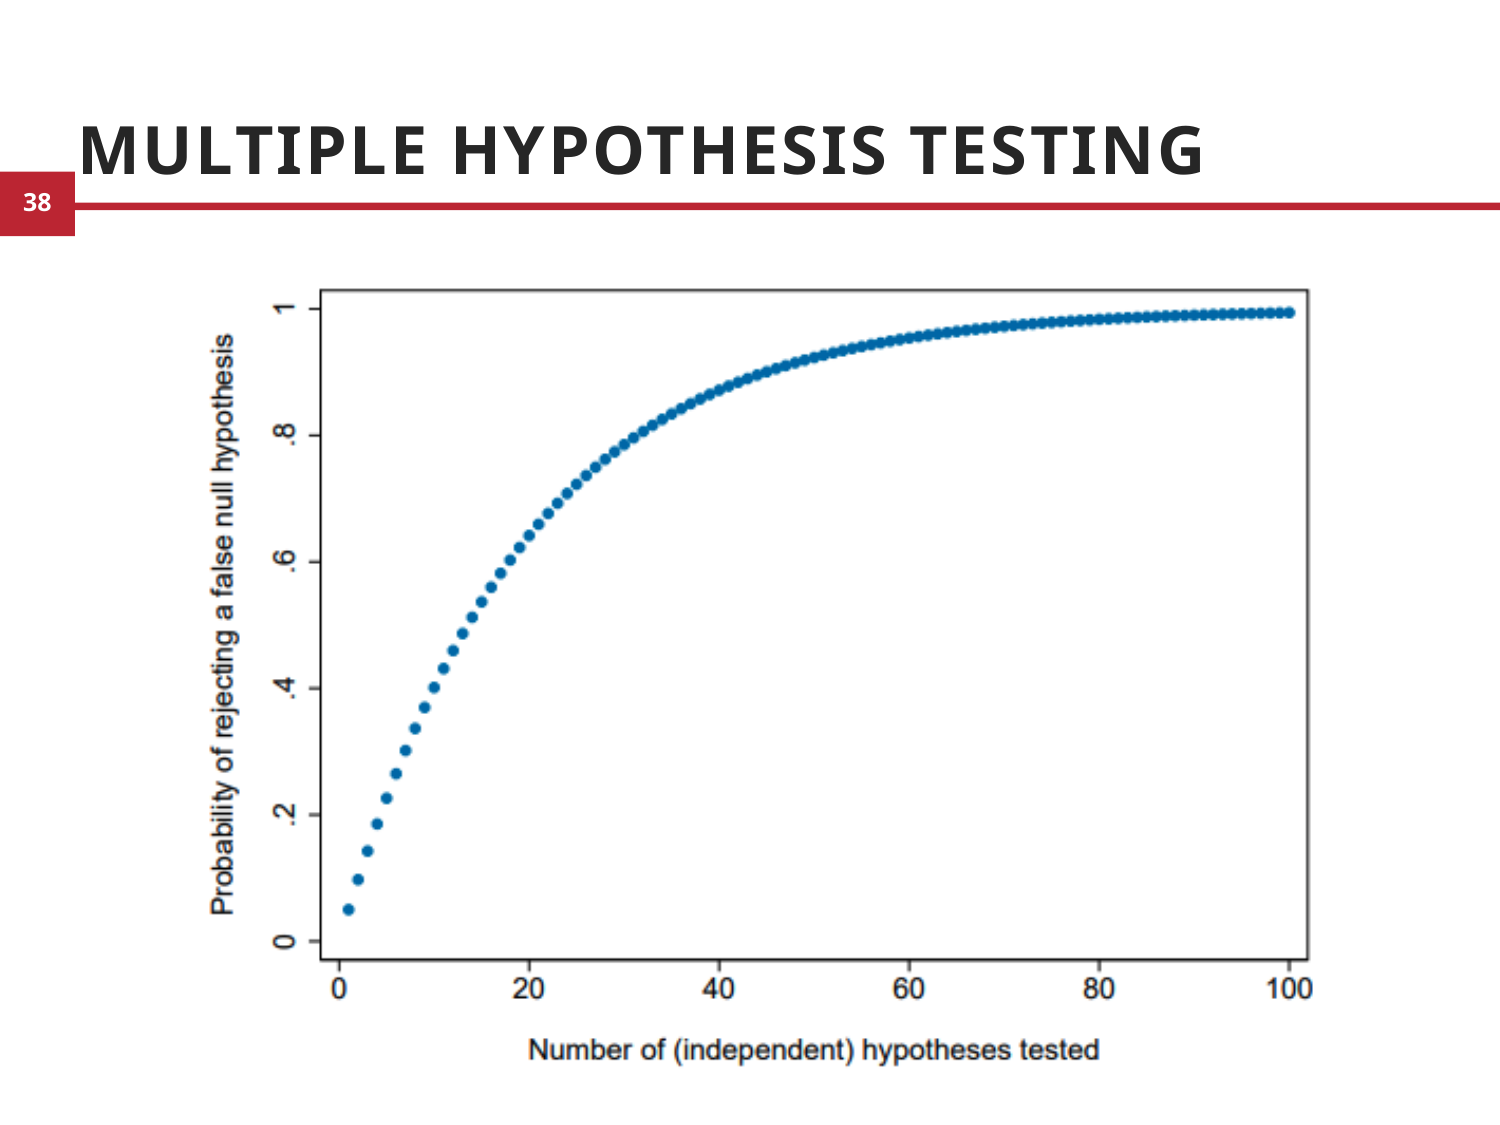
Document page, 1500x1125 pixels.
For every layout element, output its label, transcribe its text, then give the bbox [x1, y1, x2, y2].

picture [167, 261, 1333, 1076]
title Multiple Hypothesis Testing [75, 0, 1425, 188]
